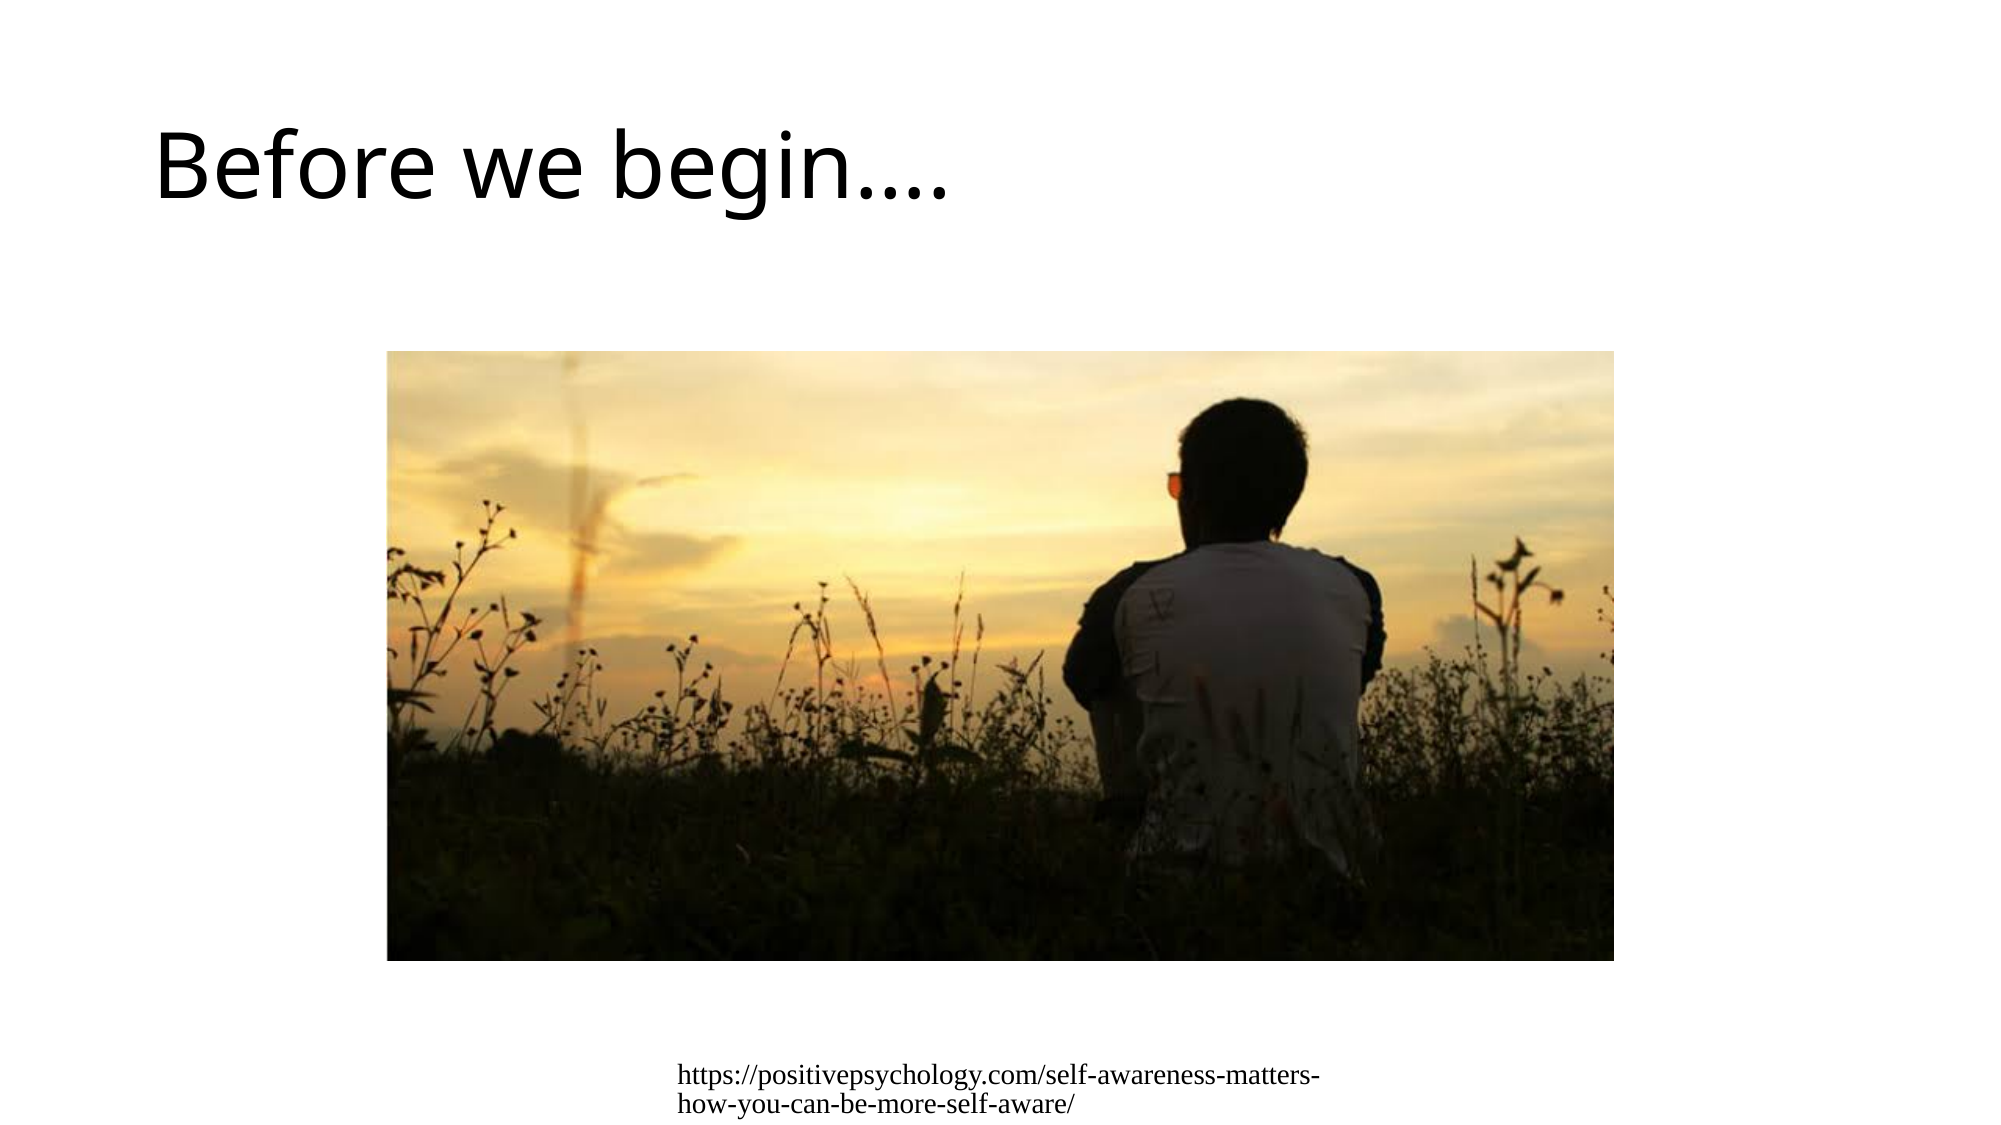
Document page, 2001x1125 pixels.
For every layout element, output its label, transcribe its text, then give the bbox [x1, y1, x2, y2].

title Before we begin…. [137, 59, 1863, 278]
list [386, 351, 1614, 962]
footer https://positivepsychology.com/self-awareness-matters-how-you-can-be-more-self-aware/ [662, 1042, 1338, 1103]
